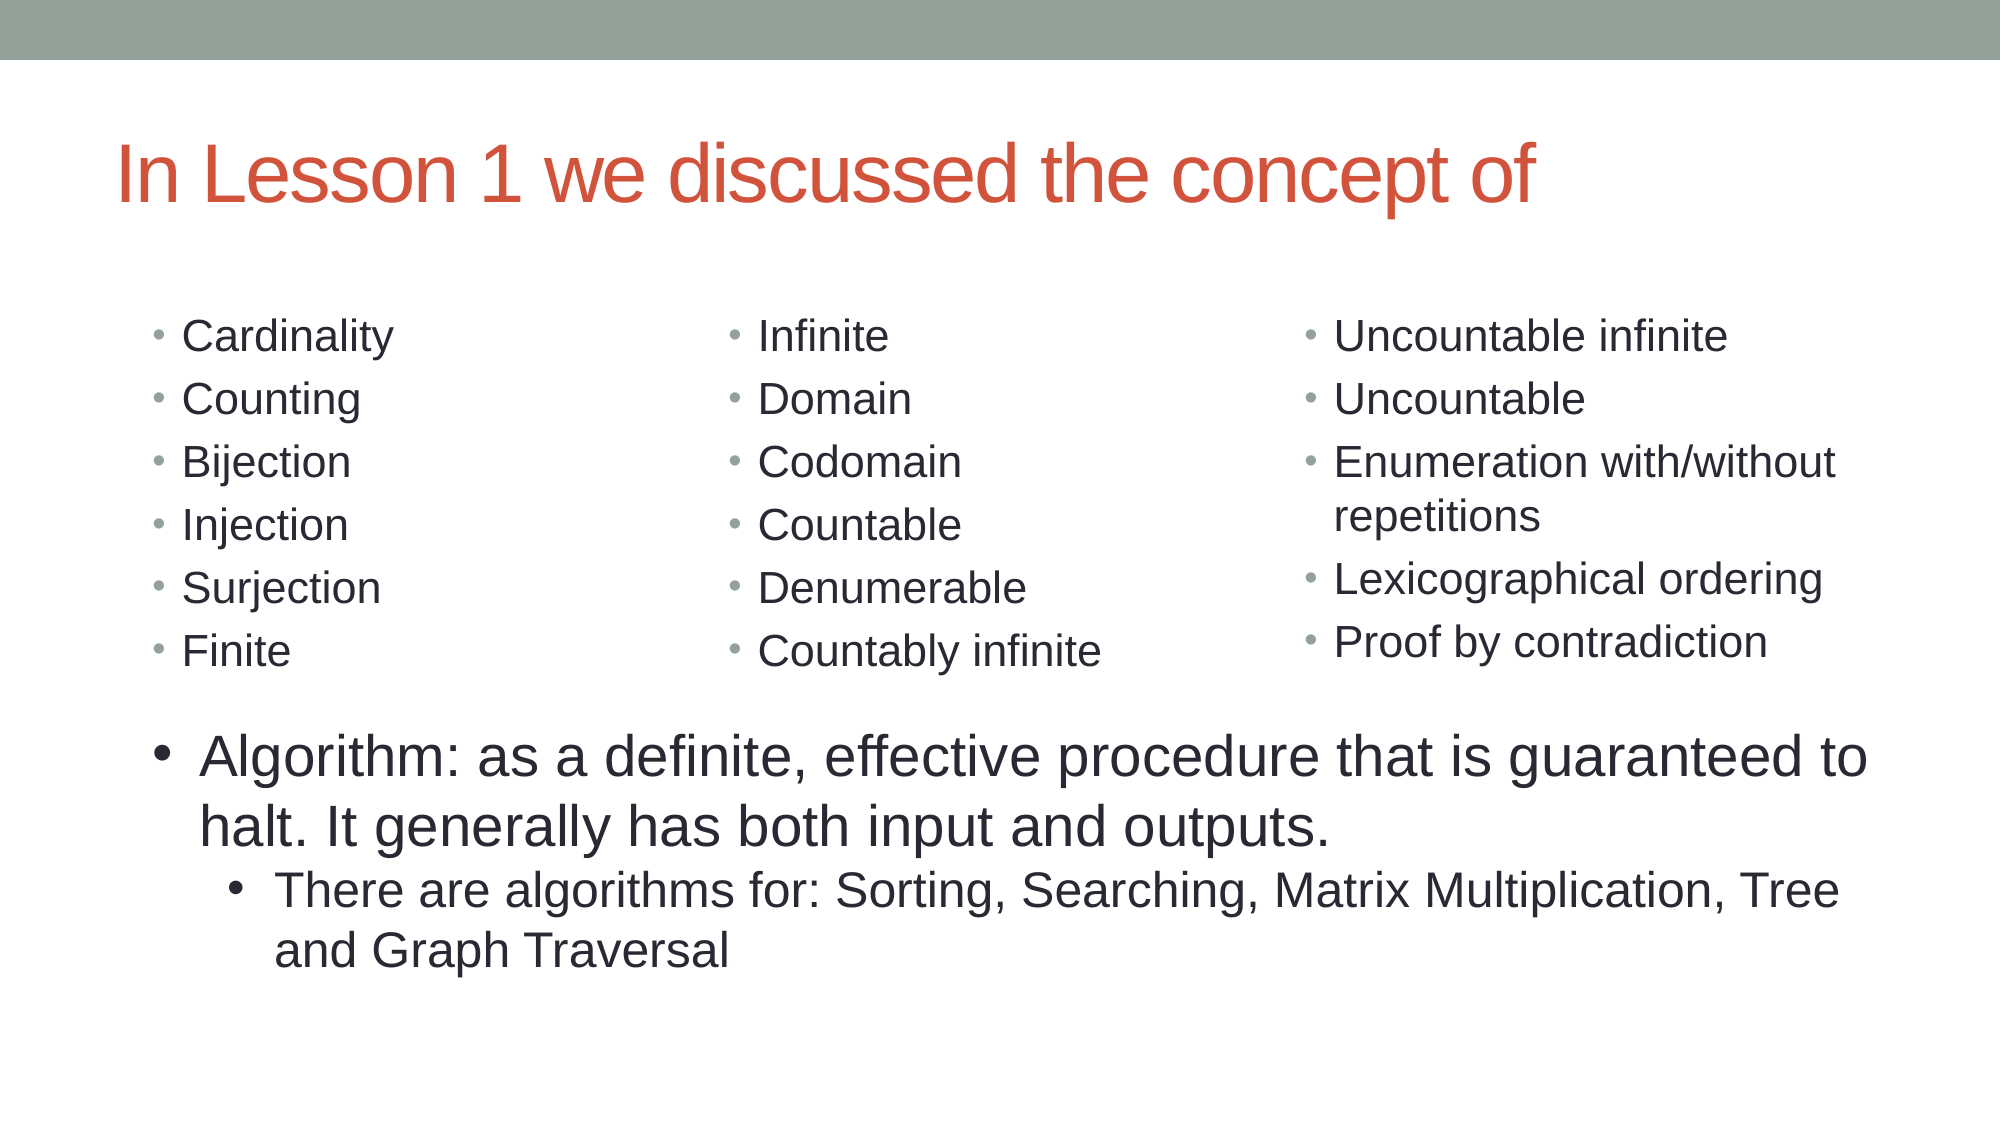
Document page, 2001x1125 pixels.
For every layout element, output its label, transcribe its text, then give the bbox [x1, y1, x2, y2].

title In Lesson 1 we discussed the concept of [99, 87, 1900, 250]
text_box Algorithm: as a definite, effective procedure that is guaranteed to halt. It generally has both input and outputs. There are algorithms for: Sorting, Searching, Matrix Multiplication, Tree and Graph Traversal [137, 710, 1896, 1055]
list Cardinality Counting Bijection Injection Surjection Finite Infinite Domain Codomain Countable Denumerable Countably infinite Uncountable infinite Uncountable Enumeration with/without repetitions Lexicographical ordering Proof by contradiction [137, 299, 1896, 689]
